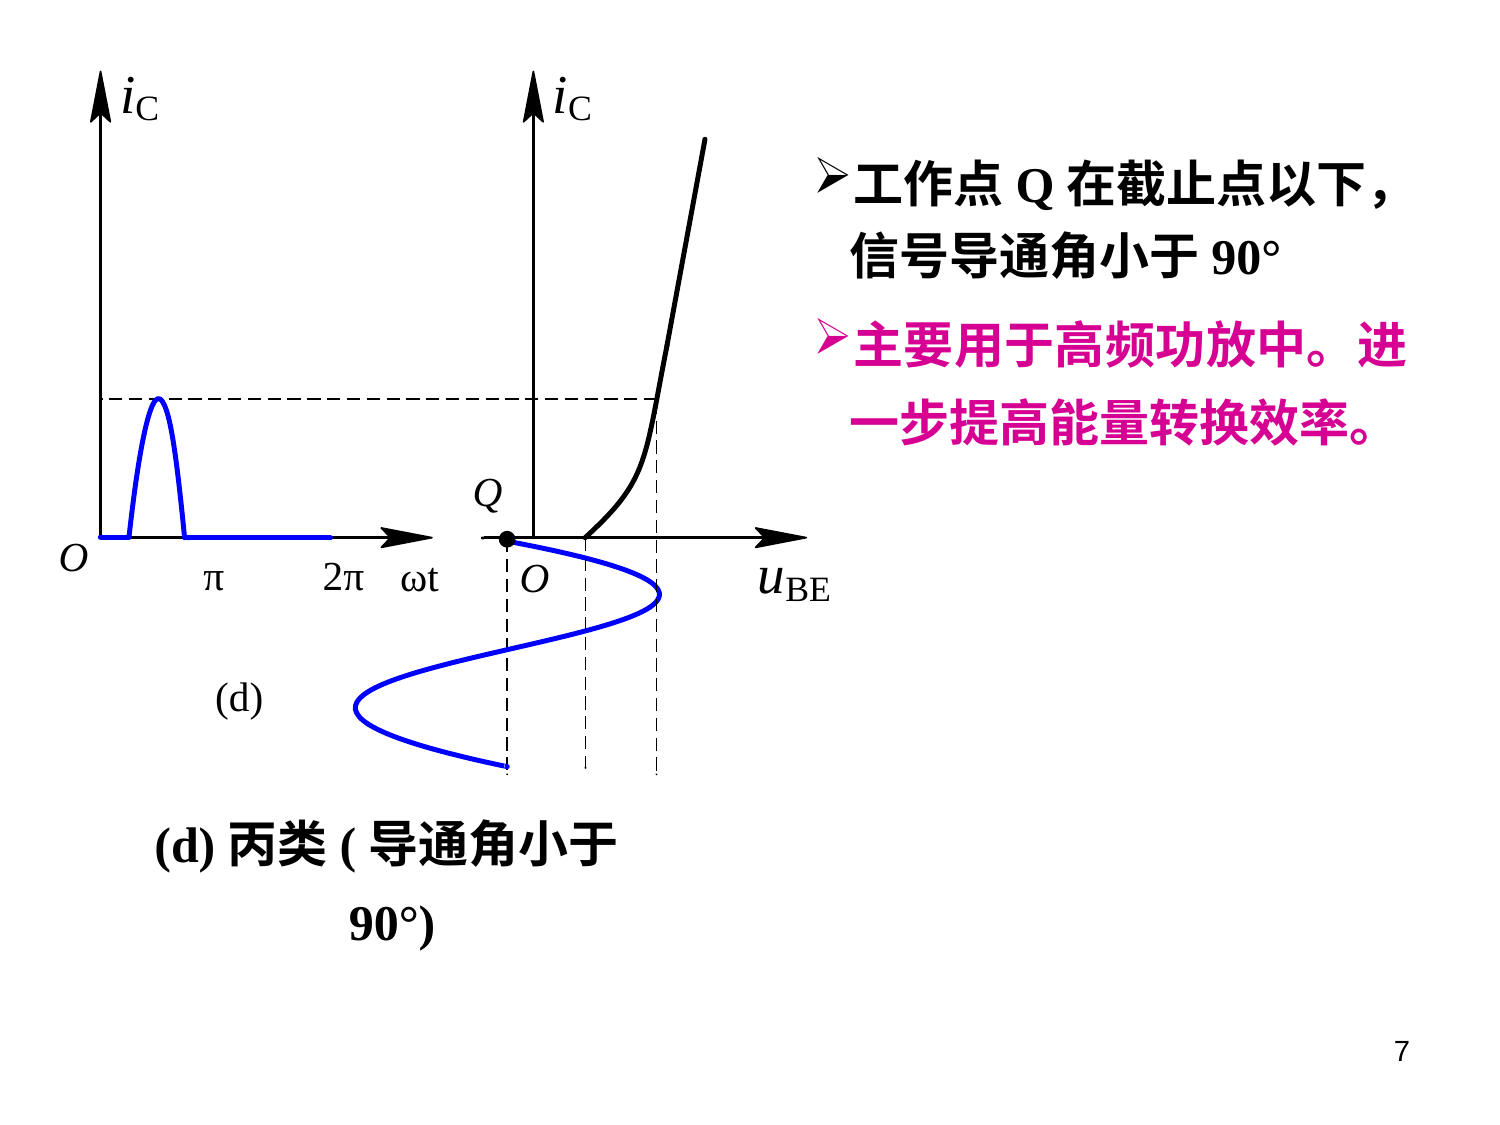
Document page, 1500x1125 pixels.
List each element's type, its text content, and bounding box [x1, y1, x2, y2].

text_box (d)丙类(导通角小于90°) [102, 794, 683, 959]
text_box 工作点Q在截止点以下，信号导通角小于90° [870, 132, 1452, 292]
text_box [31, 44, 870, 794]
slide_number 7 [1074, 1024, 1425, 1103]
text_box 主要用于高频功放中。进一步提高能量转换效率。 [870, 292, 1423, 459]
